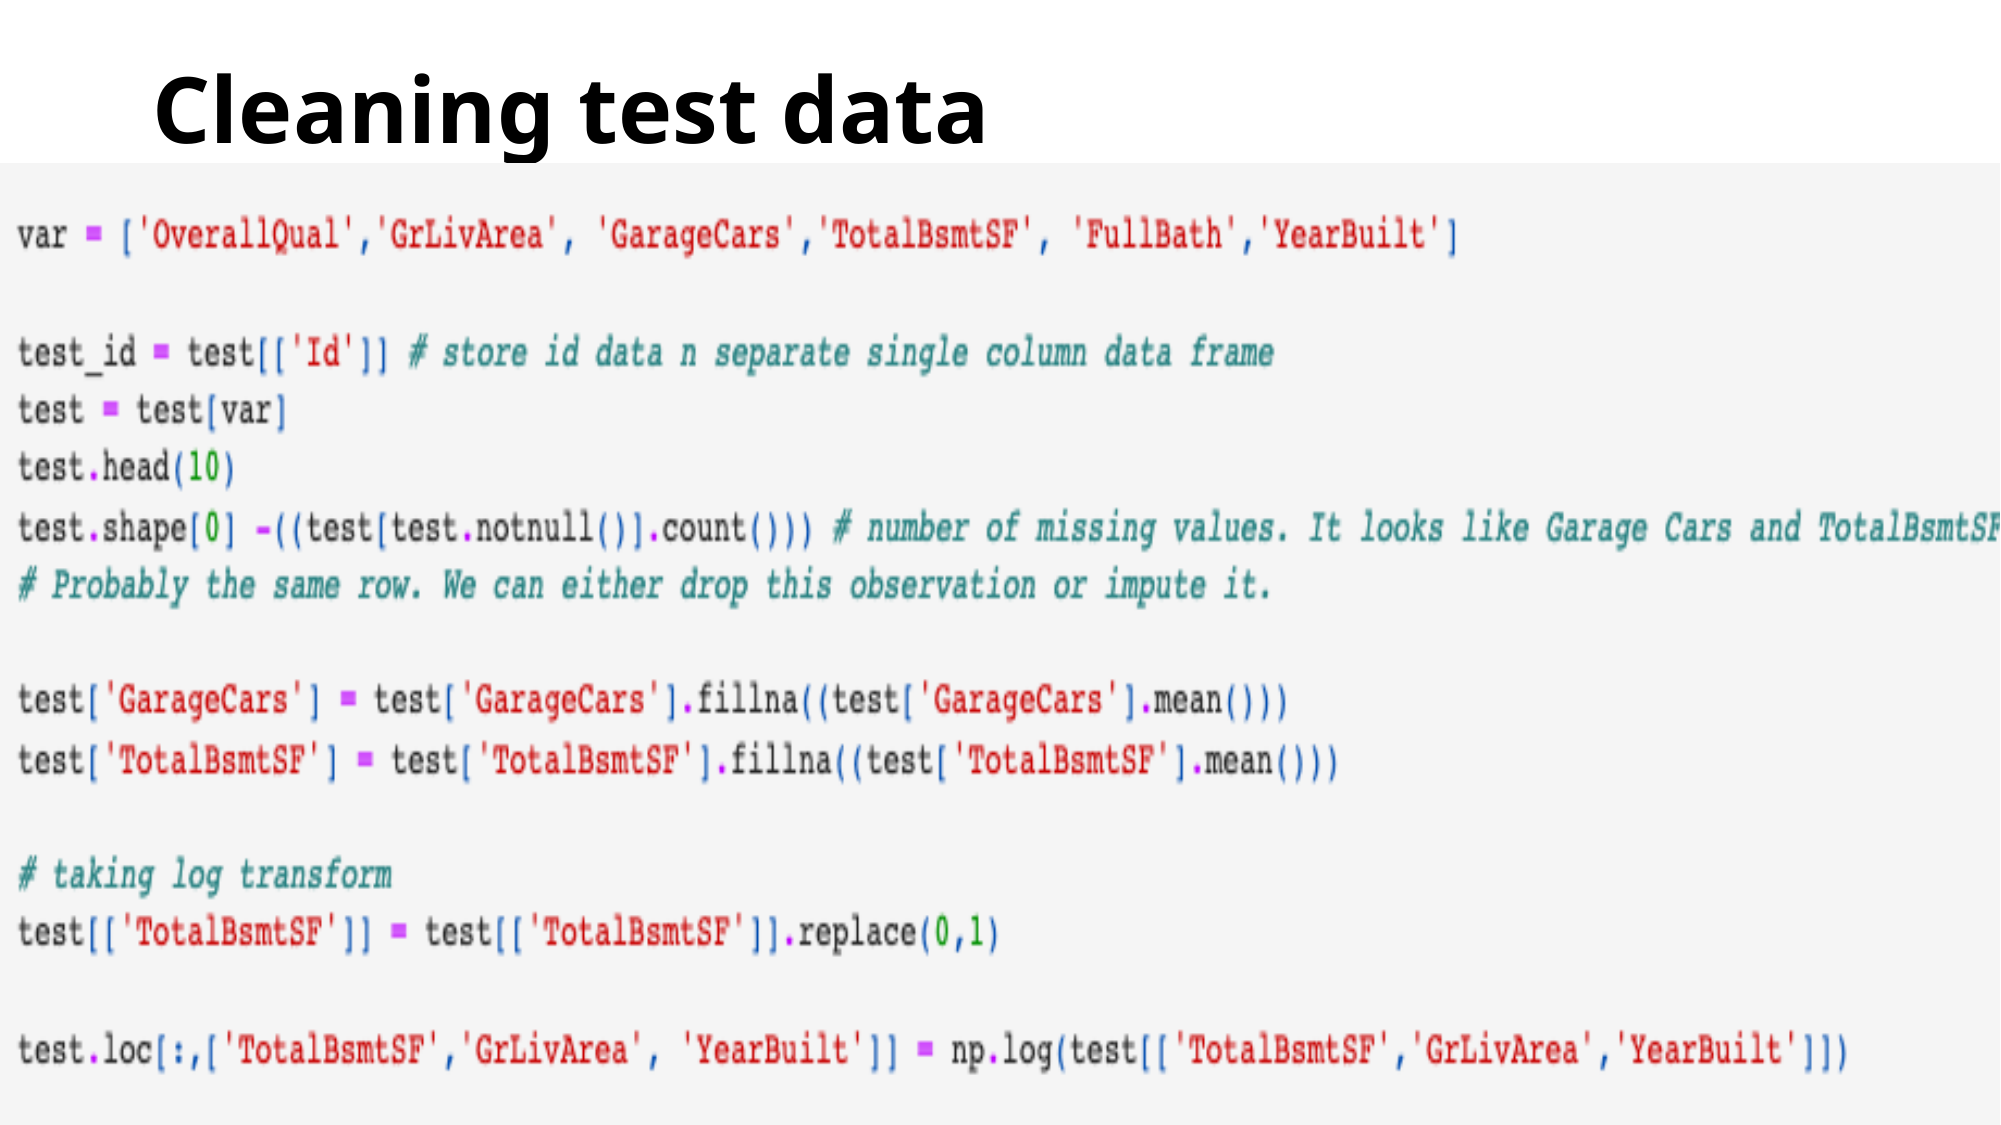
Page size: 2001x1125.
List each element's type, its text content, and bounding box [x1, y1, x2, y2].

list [0, 163, 2000, 1125]
title Cleaning test data [137, 59, 1863, 163]
